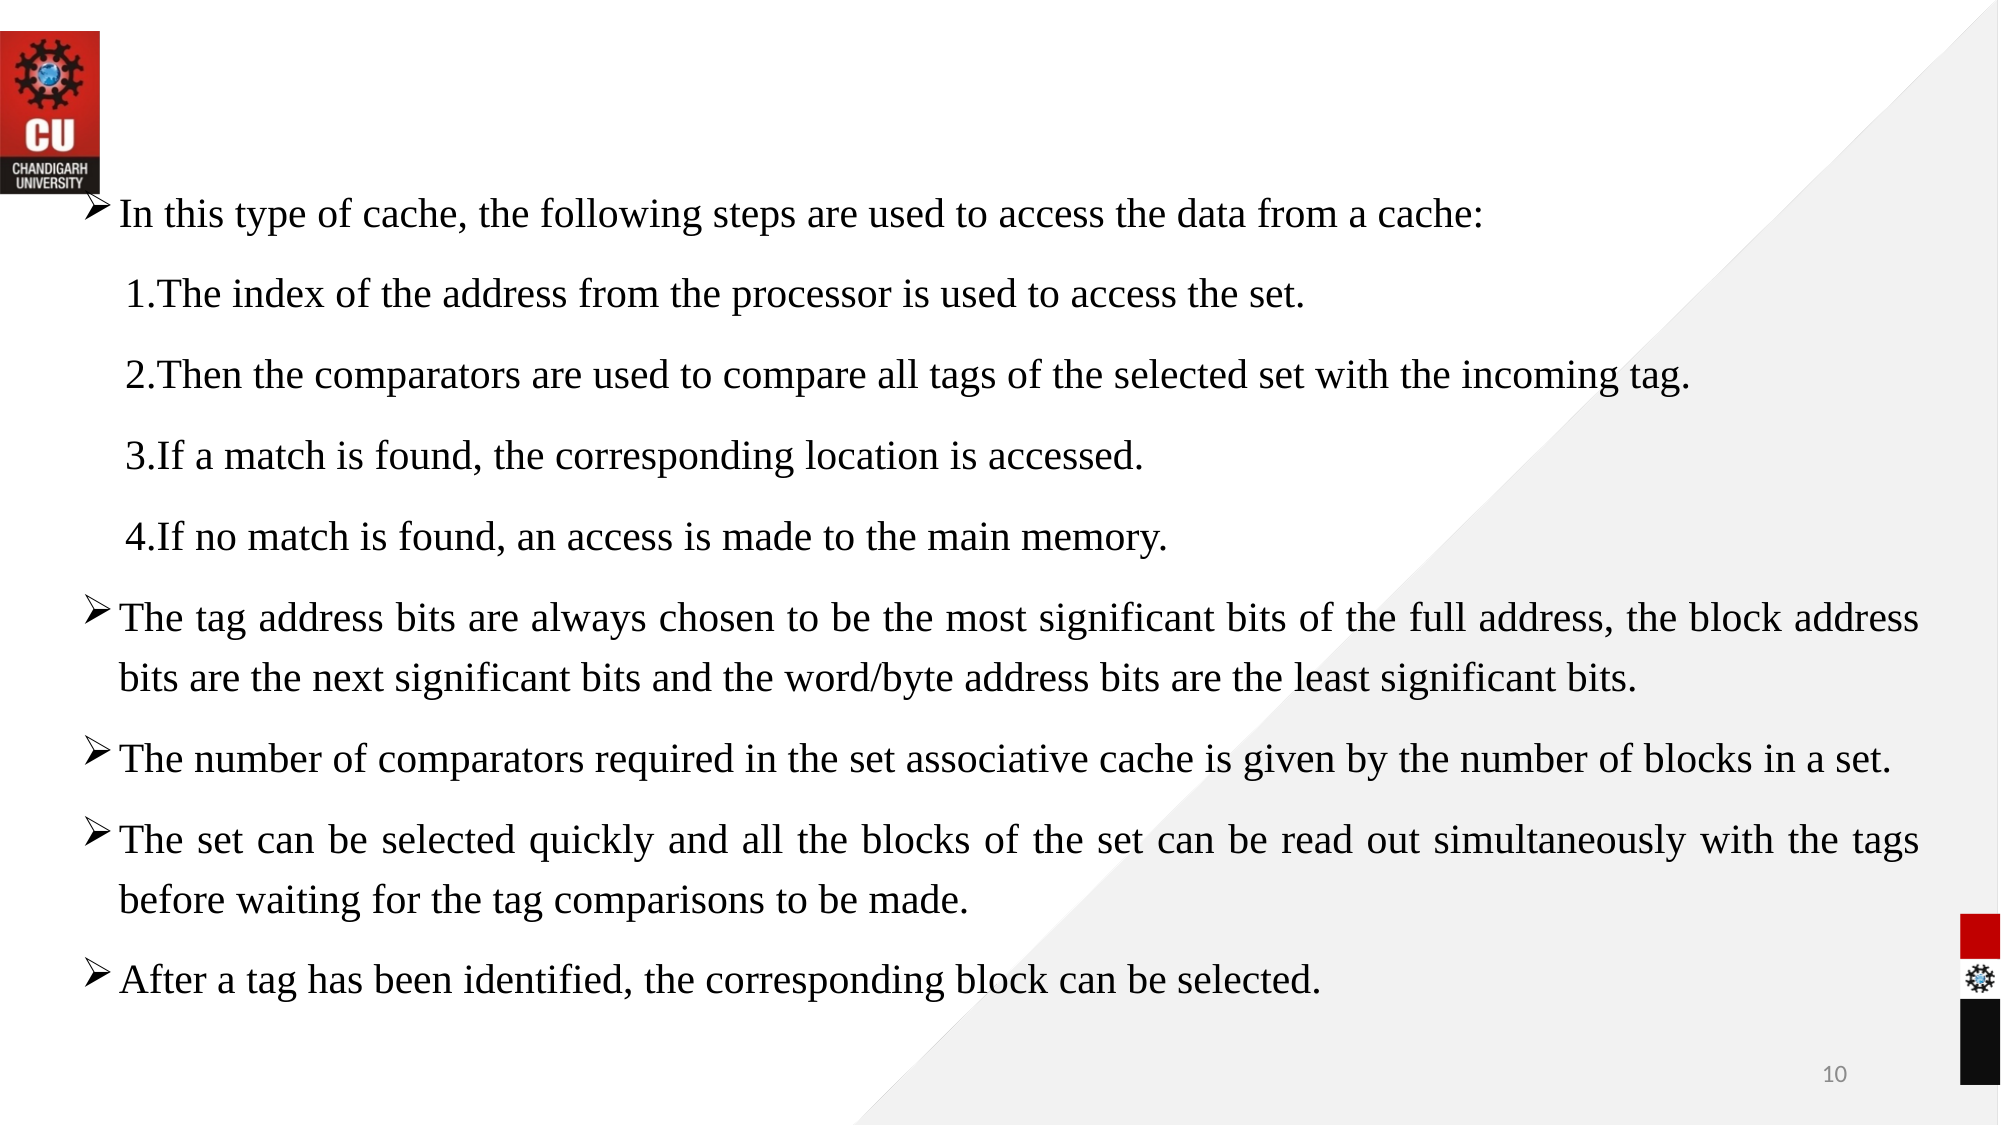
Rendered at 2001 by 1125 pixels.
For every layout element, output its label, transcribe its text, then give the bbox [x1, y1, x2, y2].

slide_number 10 [1412, 1042, 1863, 1103]
picture [0, 0, 2001, 1125]
list In this type of cache, the following steps are used to access the data from a cache: The index of the address from the processor is used to access the set. Then the comparators are used to compare all tags of the selected set with the incoming tag. If a match is found, the corresponding location is accessed. If no match is found, an access is made to the main memory. The tag address bits are always chosen to be the most significant bits of the full address, the block address bits are the next significant bits and the word/byte address bits are the least significant bits. The number of comparators required in the set associative cache is given by the number of blocks in a set. The set can be selected quickly and all the blocks of the set can be read out simultaneously with the tags before waiting for the tag comparisons to be made. After a tag has been identified, the corresponding block can be selected. [66, 22, 1937, 1058]
